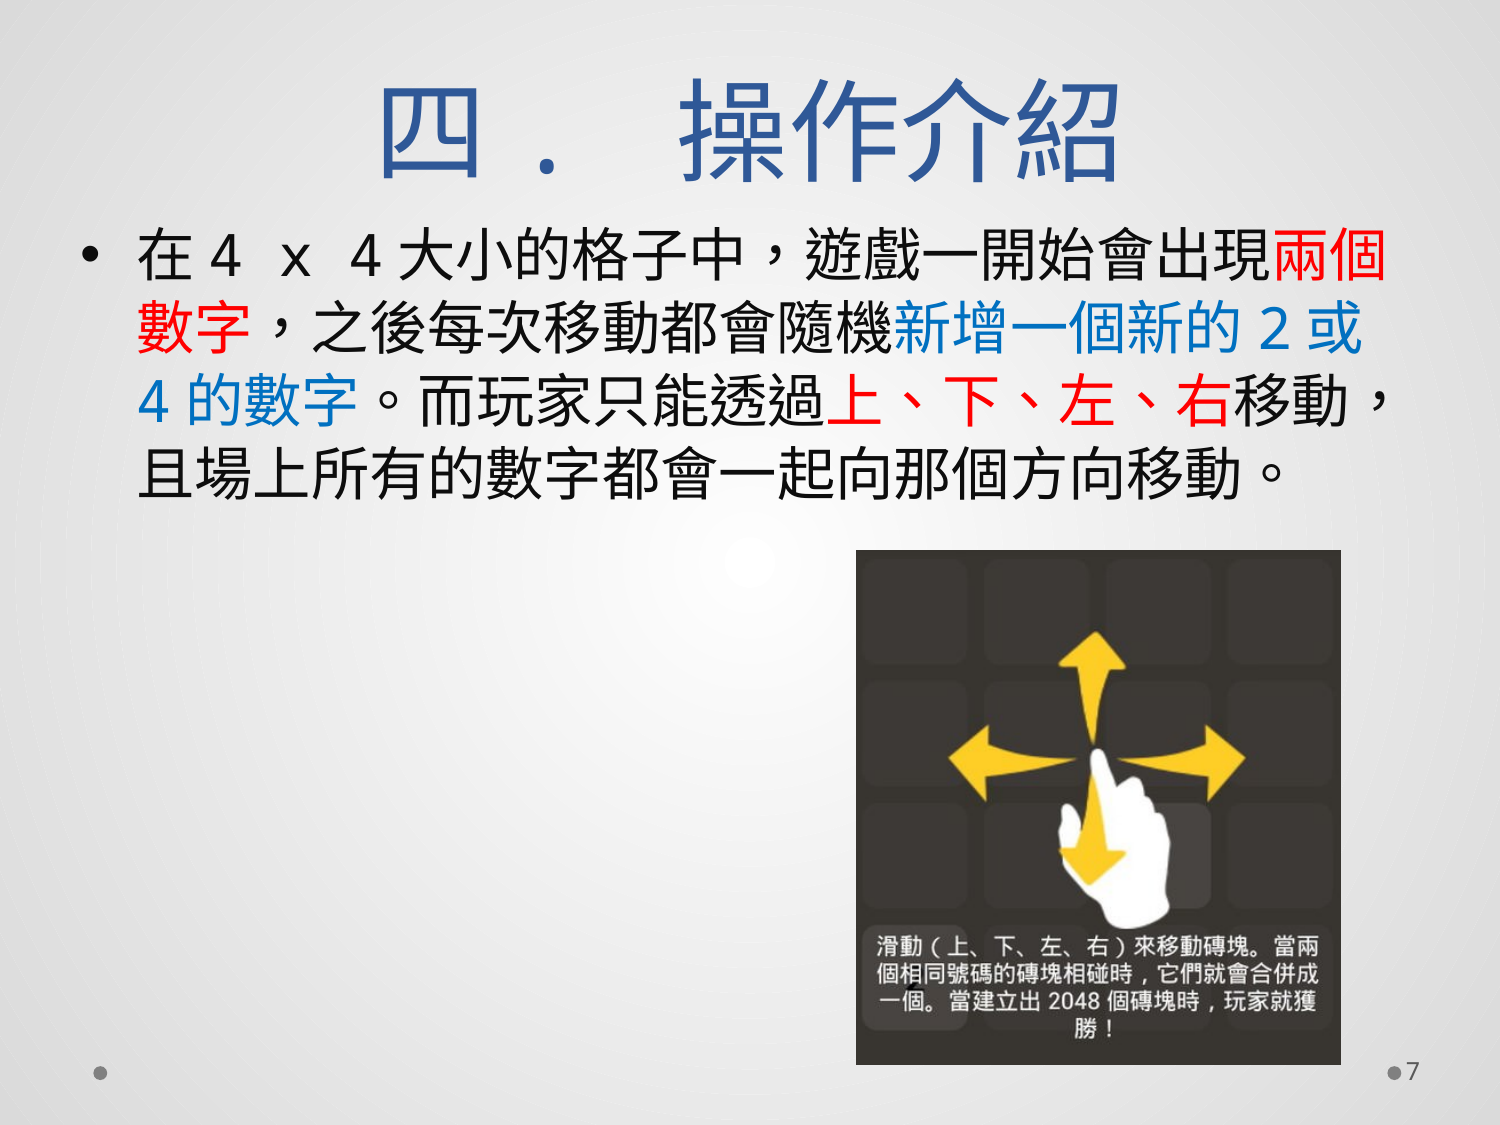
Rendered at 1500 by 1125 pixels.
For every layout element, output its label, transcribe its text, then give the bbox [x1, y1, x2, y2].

list 在4 x 4大小的格子中，遊戲一開始會出現兩個數字，之後每次移動都會隨機新增一個新的2或4的數字。而玩家只能透過上、下、左、右移動，且場上所有的數字都會一起向那個方向移動。 [64, 208, 1424, 528]
picture [856, 550, 1341, 1065]
title 四. 操作介紹 [75, 54, 1425, 204]
slide_number 7 [1401, 1042, 1494, 1103]
